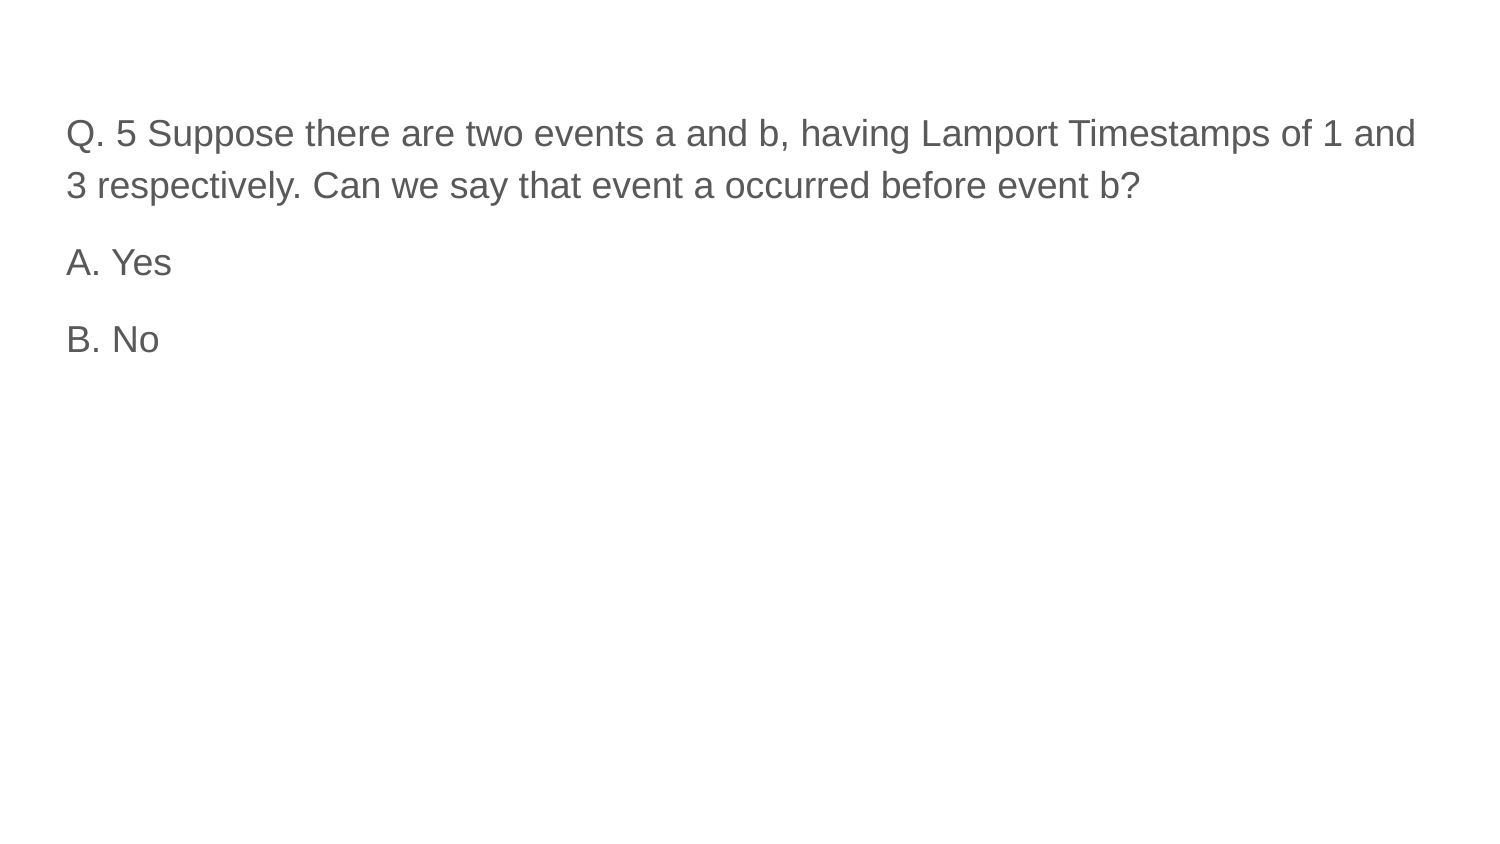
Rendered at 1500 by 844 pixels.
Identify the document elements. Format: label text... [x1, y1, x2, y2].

list Q. 5 Suppose there are two events a and b, having Lamport Timestamps of 1 and 3 respectively. Can we say that event a occurred before event b? A. Yes B. No [51, 87, 1449, 750]
